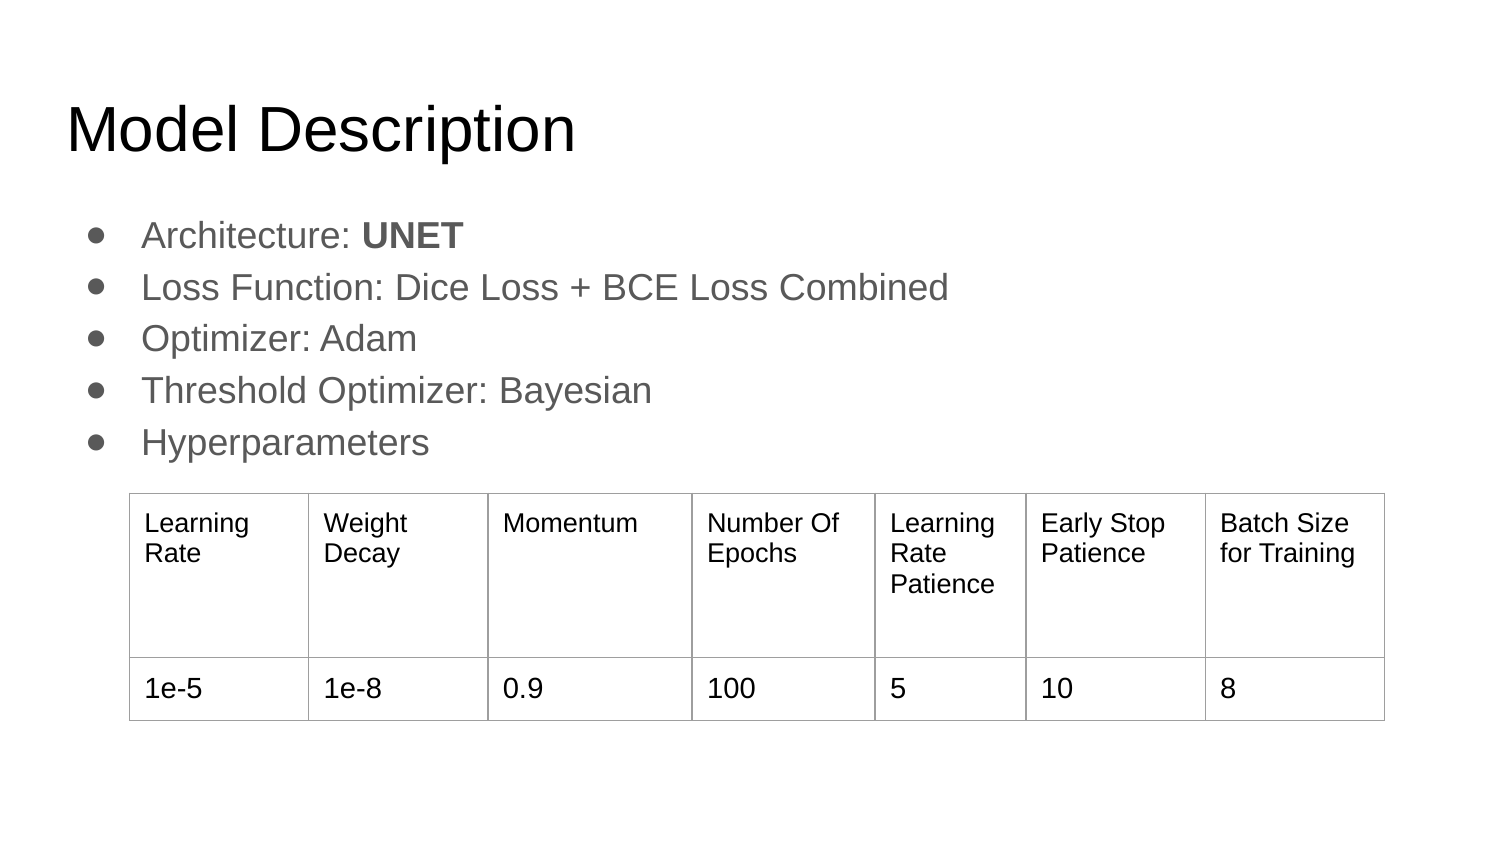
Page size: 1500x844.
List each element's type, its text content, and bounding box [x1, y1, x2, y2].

table_header Weight Decay [309, 494, 487, 657]
list Architecture: UNET Loss Function: Dice Loss + BCE Loss Combined Optimizer: Adam Threshold Optimizer: Bayesian Hyperparameters [51, 189, 1449, 750]
table_cell 5 [876, 658, 1025, 720]
table_cell 1e-8 [309, 658, 487, 720]
table_header Learning Rate Patience [876, 494, 1025, 657]
table_header Batch Size for Training [1206, 494, 1384, 657]
table_header Number Of Epochs [693, 494, 874, 657]
title Model Description [51, 72, 1449, 167]
table_header Learning Rate [130, 494, 308, 657]
table_cell 8 [1206, 658, 1384, 720]
table_header Early Stop Patience [1027, 494, 1205, 657]
table_cell 10 [1027, 658, 1205, 720]
table_cell 100 [693, 658, 874, 720]
table_cell 1e-5 [130, 658, 308, 720]
table_cell 0.9 [489, 658, 691, 720]
table_header Momentum [489, 494, 691, 657]
